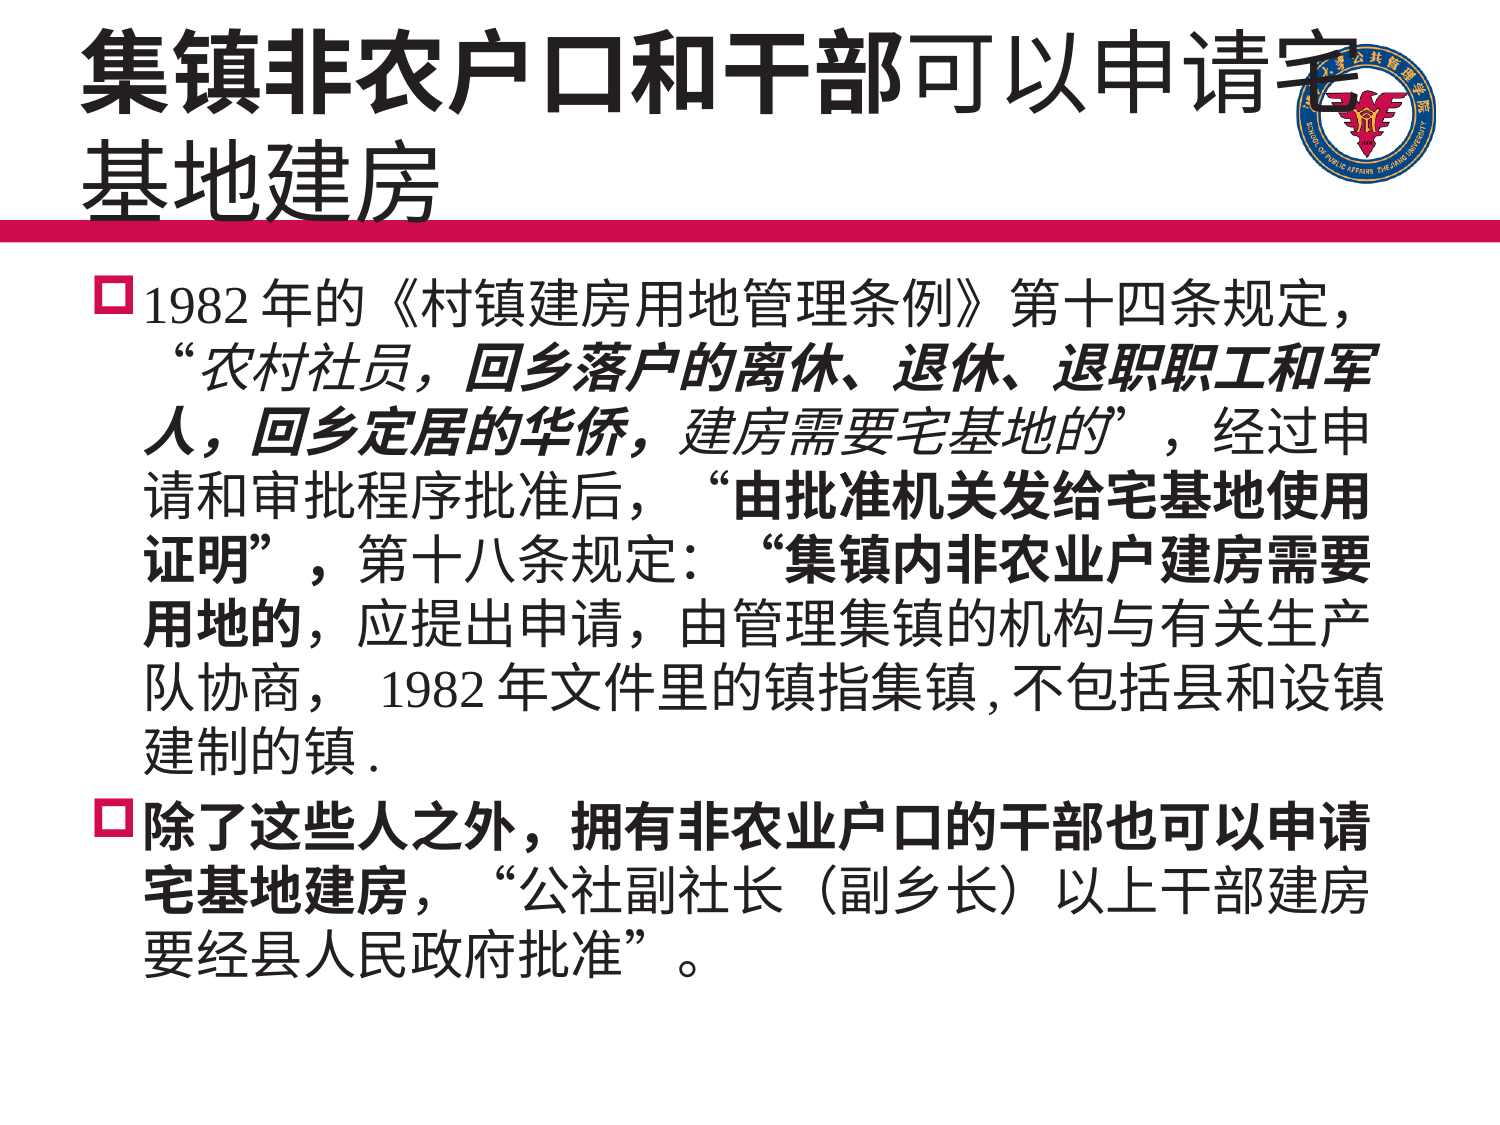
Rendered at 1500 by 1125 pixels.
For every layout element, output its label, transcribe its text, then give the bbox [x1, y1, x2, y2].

picture [1293, 43, 1436, 185]
title 集镇非农户口和干部可以申请宅基地建房 [64, 7, 1415, 150]
list 1982年的《村镇建房用地管理条例》第十四条规定，“农村社员，回乡落户的离休、退休、退职职工和军人，回乡定居的华侨，建房需要宅基地的”，经过申请和审批程序批准后，“由批准机关发给宅基地使用证明”，第十八条规定：“集镇内非农业户建房需要用地的，应提出申请，由管理集镇的机构与有关生产队协商， 1982年文件里的镇指集镇,不包括县和设镇建制的镇. 除了这些人之外，拥有非农业户口的干部也可以申请宅基地建房，“公社副社长（副乡长）以上干部建房要经县人民政府批准”。 [74, 262, 1426, 1006]
